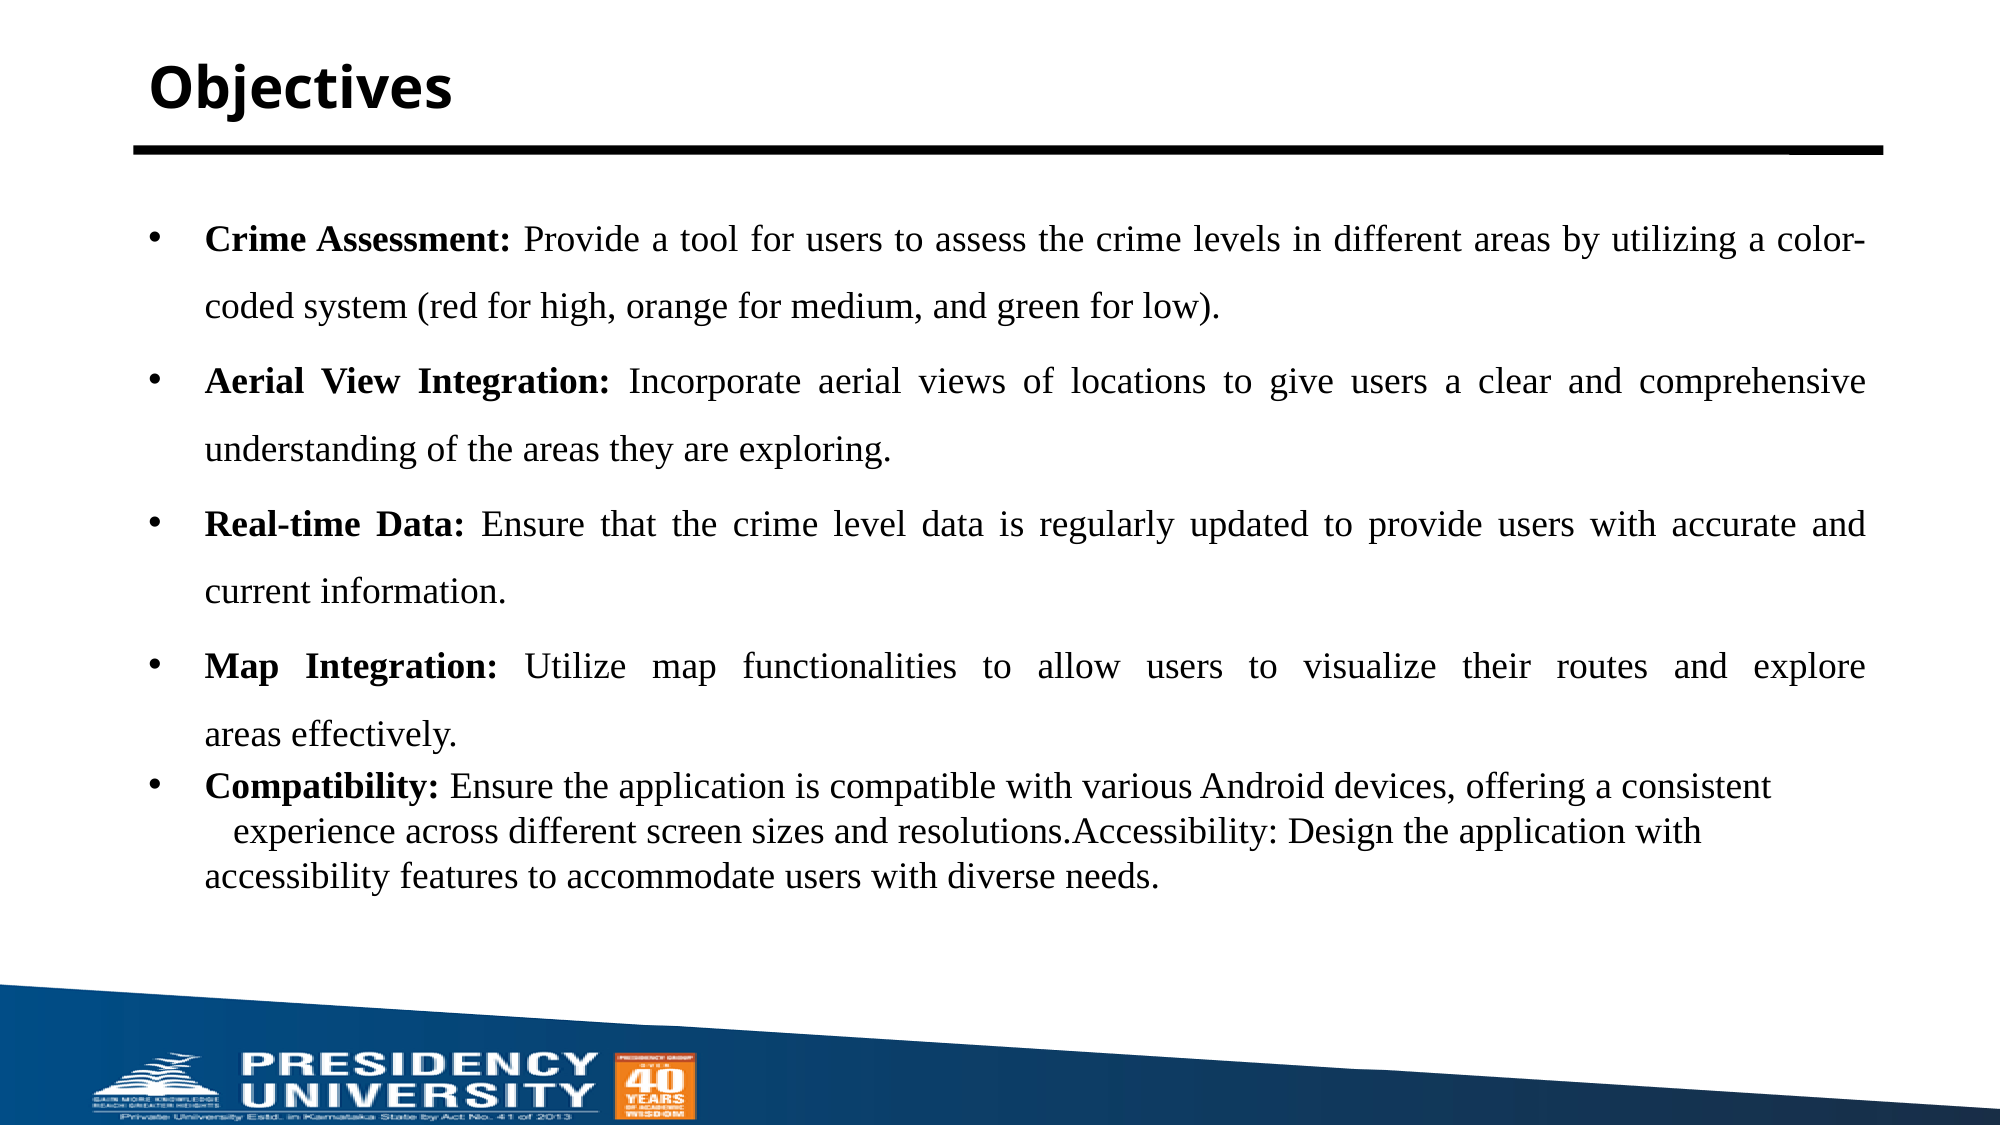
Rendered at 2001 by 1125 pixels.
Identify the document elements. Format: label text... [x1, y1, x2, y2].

picture [0, 982, 2000, 1125]
title Objectives [133, 45, 1884, 125]
list Crime Assessment: Provide a tool for users to assess the crime levels in different areas by utilizing a color-coded system (red for high, orange for medium, and green for low). Aerial View Integration: Incorporate aerial views of locations to give users a clear and comprehensive understanding of the areas they are exploring. Real-time Data: Ensure that the crime level data is regularly updated to provide users with accurate and current information. Map Integration: Utilize map functionalities to allow users to visualize their routes and explore areas effectively. Compatibility: Ensure the application is compatible with various Android devices, offering a consistent experience across different screen sizes and resolutions.Accessibility: Design the application with accessibility features to accommodate users with diverse needs. [133, 183, 1884, 1000]
